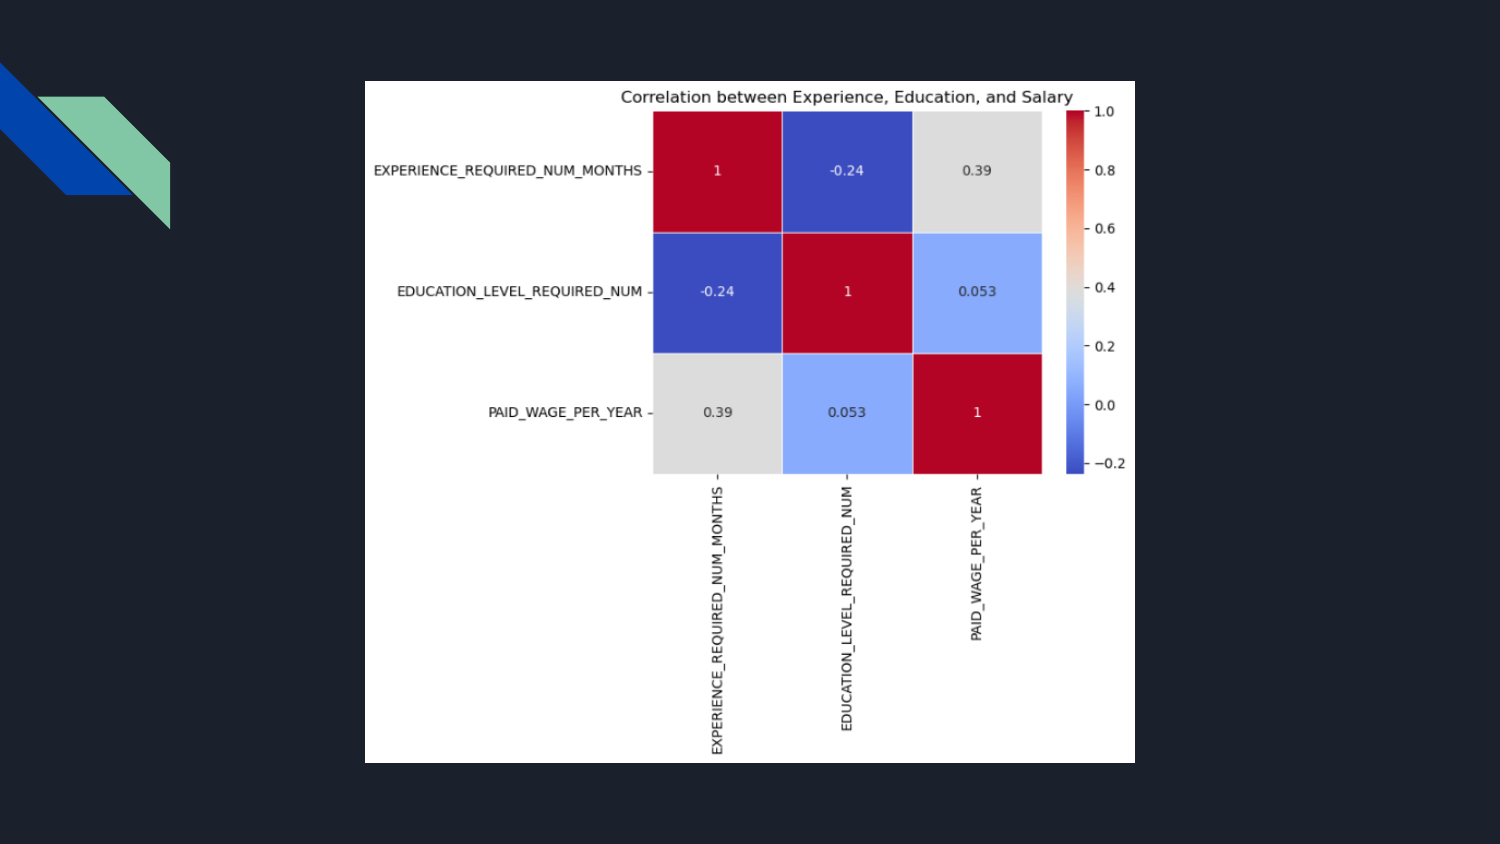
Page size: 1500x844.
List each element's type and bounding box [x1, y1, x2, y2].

picture [364, 80, 1136, 763]
